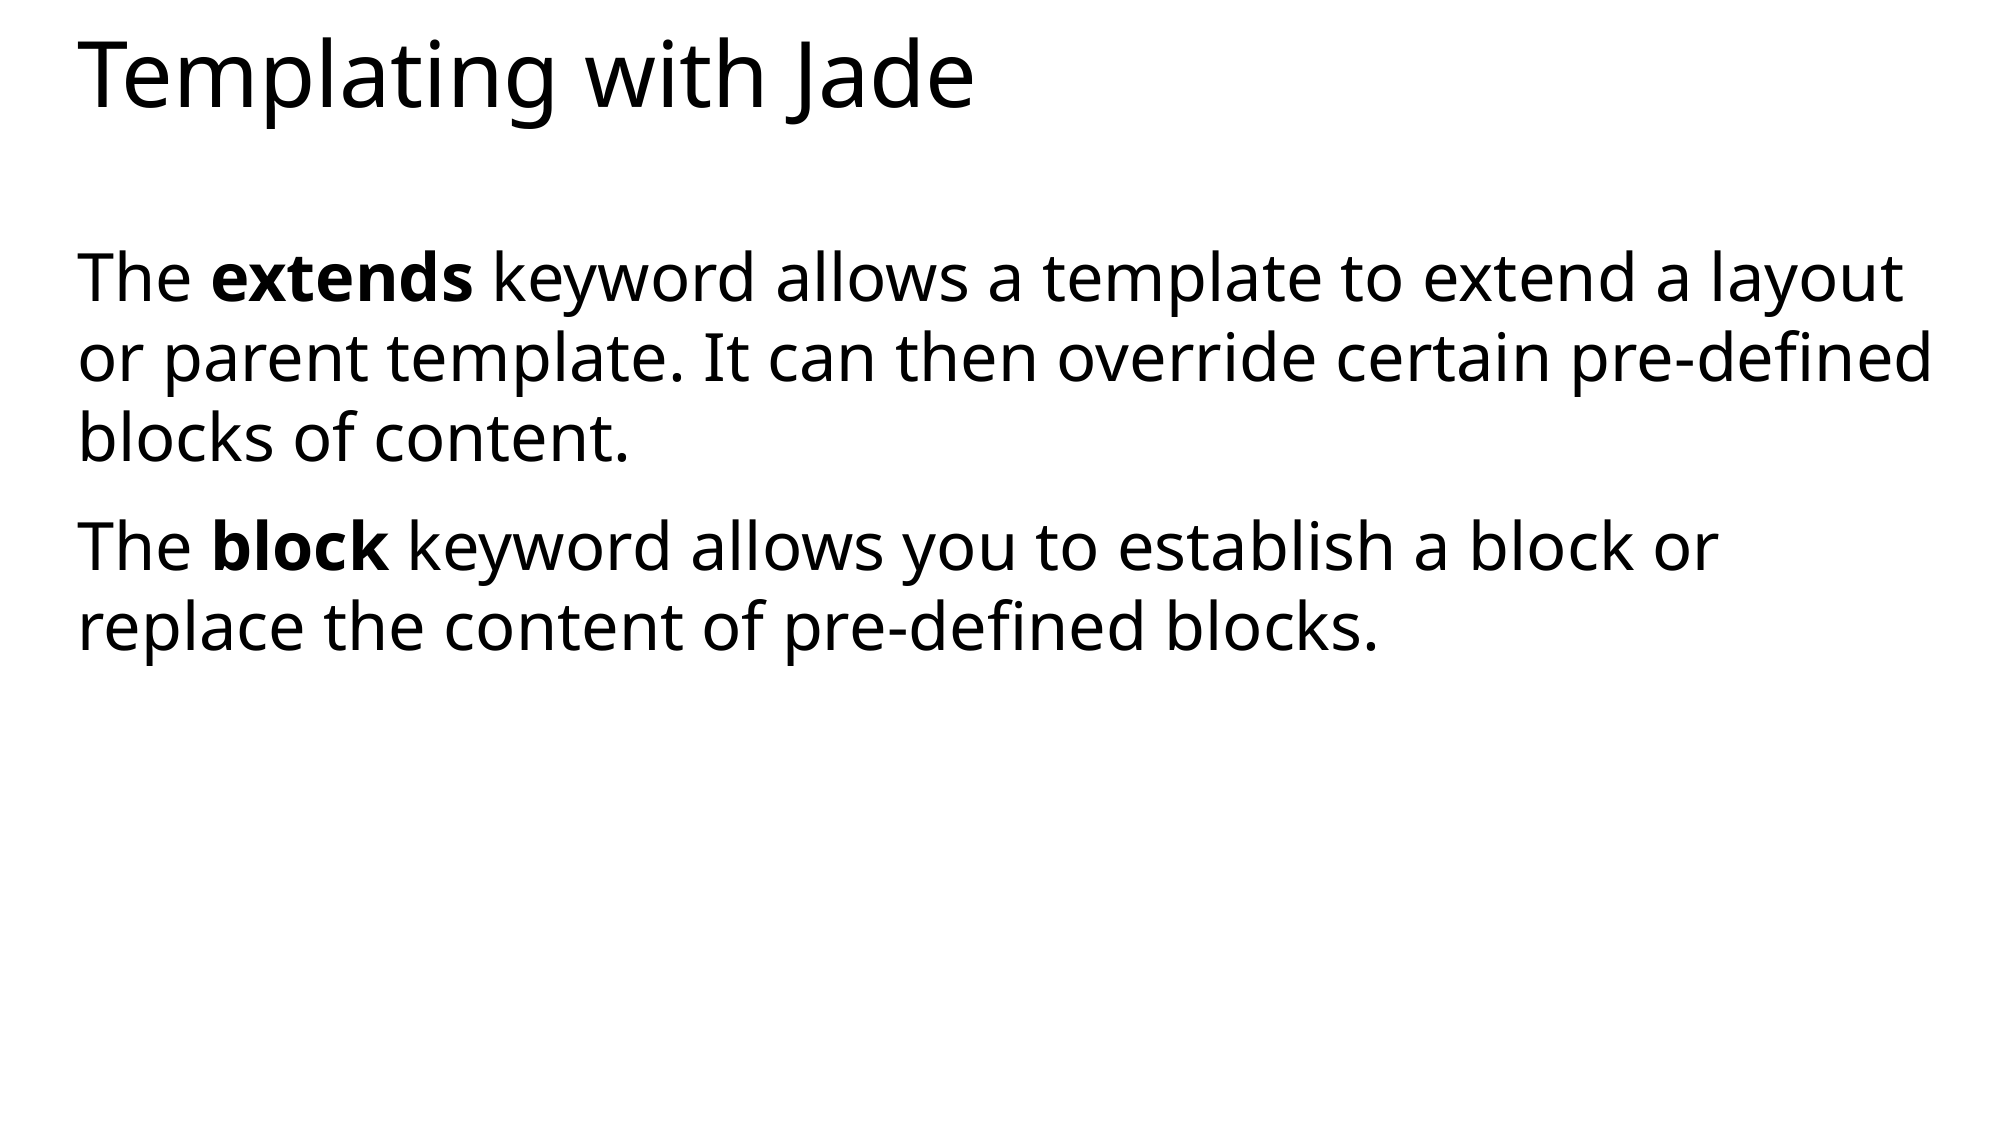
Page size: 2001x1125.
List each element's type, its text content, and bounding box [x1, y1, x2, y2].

list The extends keyword allows a template to extend a layout or parent template. It can then override certain pre-defined blocks of content. The block keyword allows you to establish a block or replace the content of pre-defined blocks. [62, 227, 1953, 1096]
title Templating with Jade [62, 29, 1953, 205]
